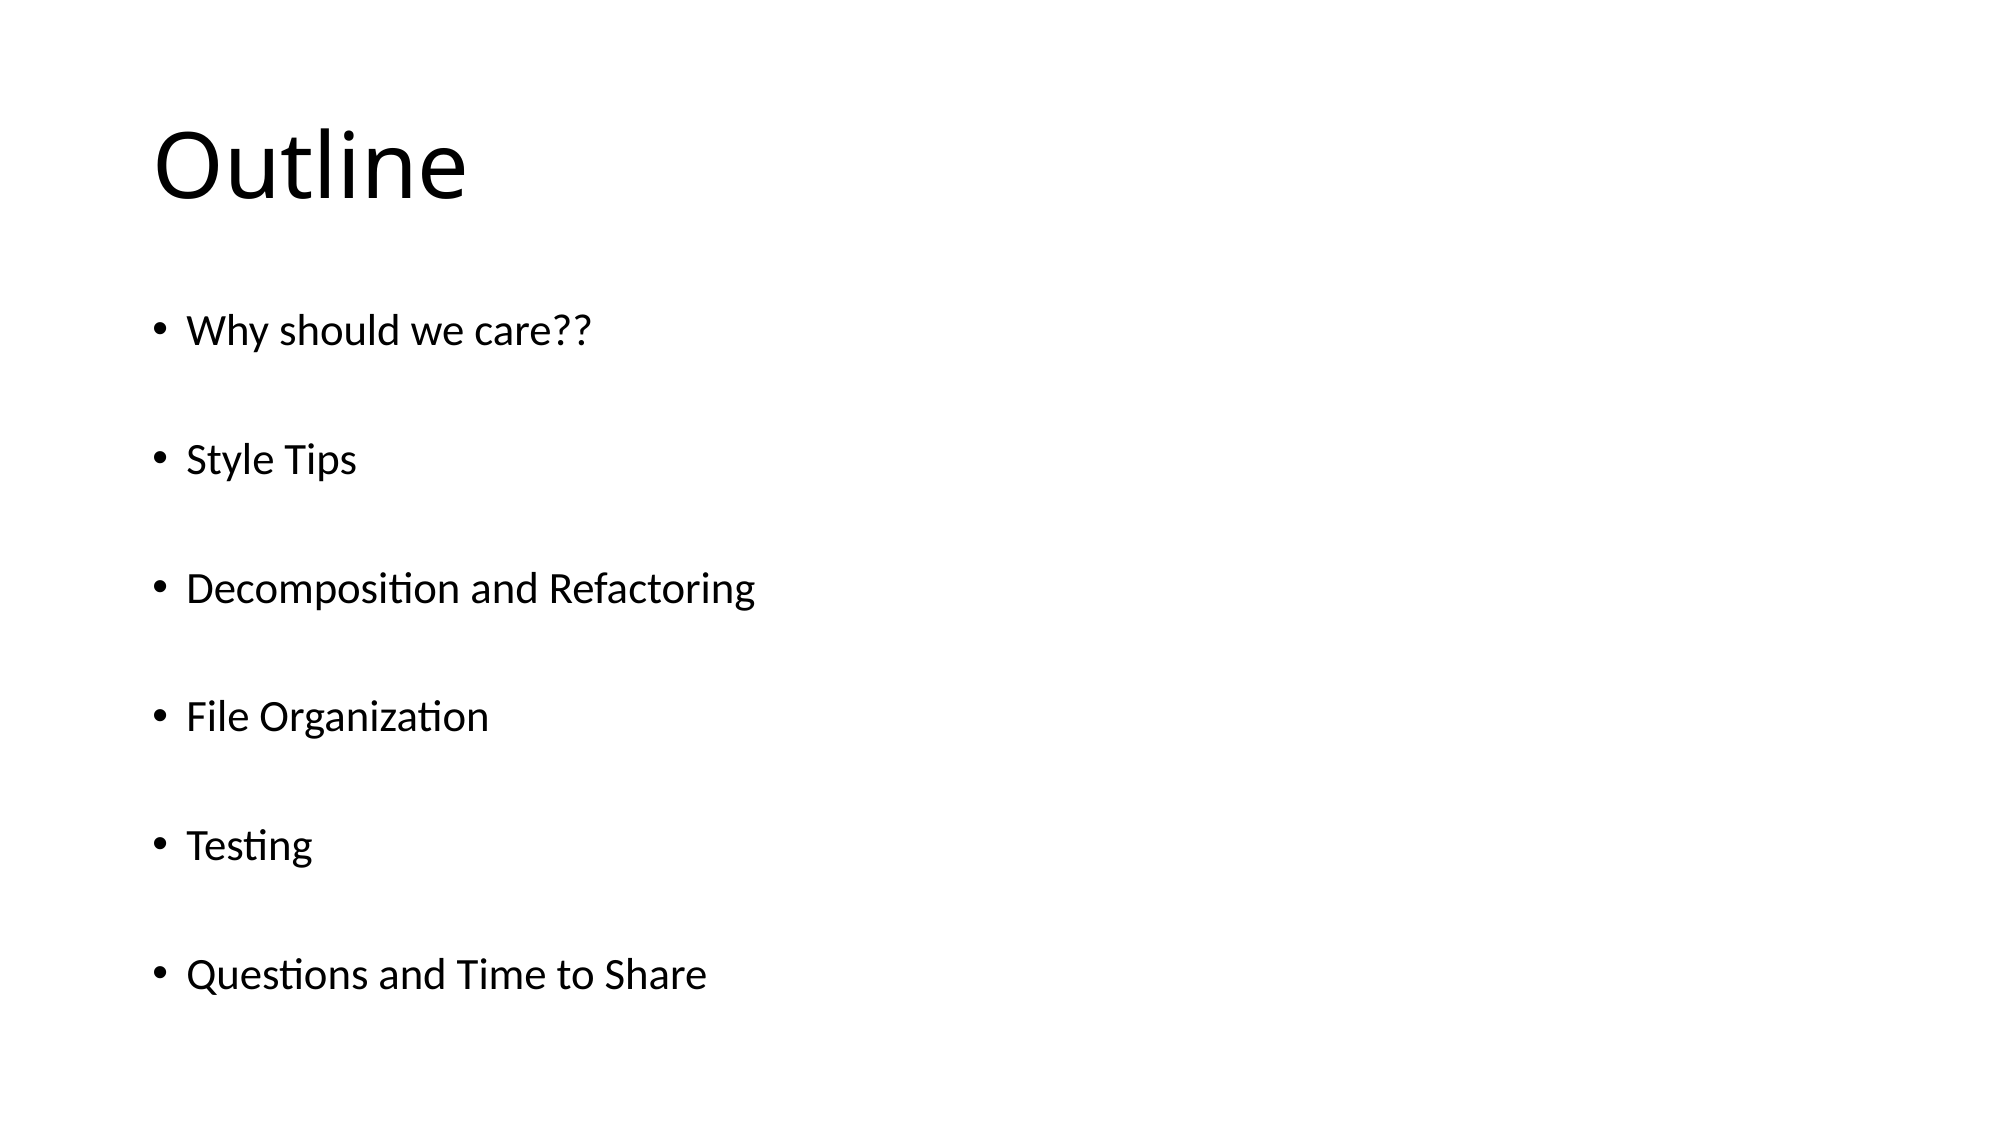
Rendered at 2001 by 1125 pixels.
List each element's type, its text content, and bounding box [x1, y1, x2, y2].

list Why should we care?? Style Tips Decomposition and Refactoring File Organization Testing Questions and Time to Share [137, 299, 1863, 1014]
title Outline [137, 59, 1863, 278]
